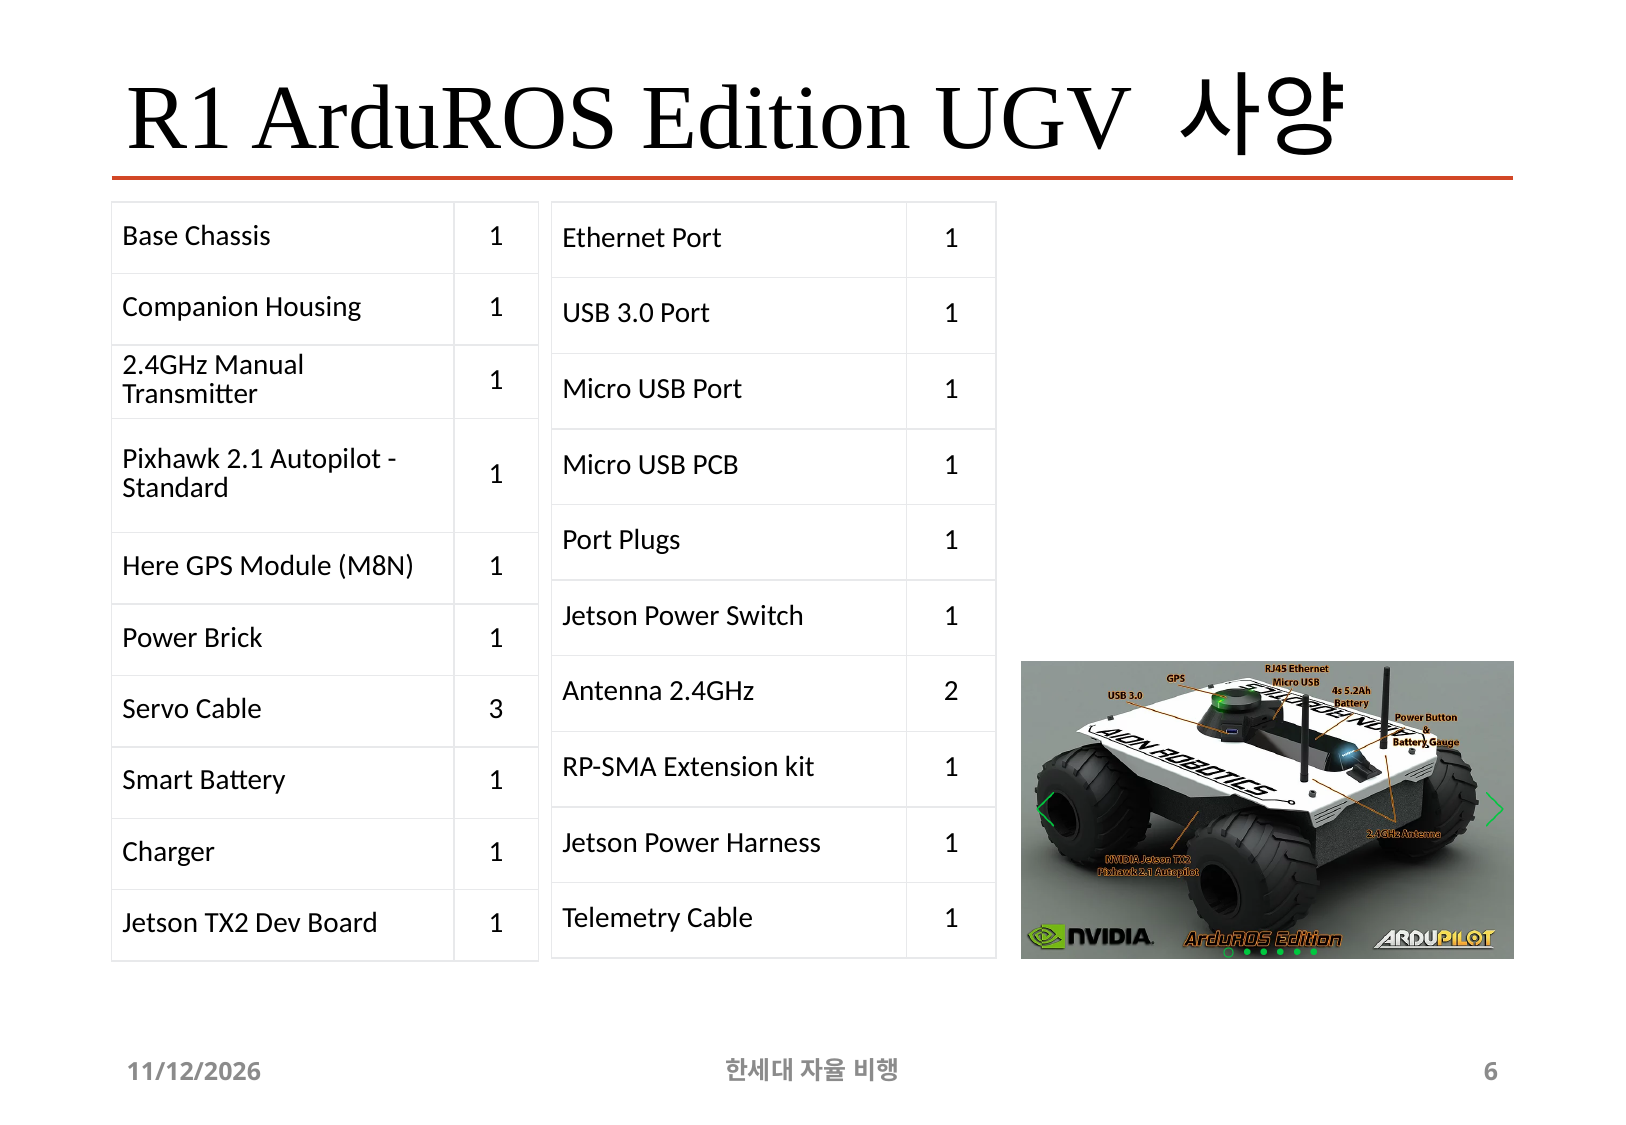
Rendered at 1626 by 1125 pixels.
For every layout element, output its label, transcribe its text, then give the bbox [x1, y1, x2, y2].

picture [1021, 660, 1514, 959]
table_cell Smart Battery [112, 748, 453, 818]
table_header 1 [455, 203, 538, 273]
table_cell 2.4GHz Manual Transmitter [112, 346, 453, 418]
table_header 1 [907, 203, 995, 277]
table_cell Charger [112, 819, 453, 889]
table_cell Jetson Power Harness [552, 808, 906, 882]
table_cell Servo Cable [112, 676, 453, 746]
table_cell 1 [907, 505, 995, 579]
table_cell 1 [455, 533, 538, 603]
table_cell 1 [907, 354, 995, 428]
table_cell Companion Housing [112, 274, 453, 344]
table_cell RP-SMA Extension kit [552, 732, 906, 806]
table_header Ethernet Port [552, 203, 906, 277]
table_cell 1 [455, 274, 538, 344]
table_header Base Chassis [112, 203, 453, 273]
table_cell USB 3.0 Port [552, 278, 906, 353]
table_cell 1 [907, 581, 995, 655]
table_cell Jetson Power Switch [552, 581, 906, 655]
table_cell 1 [455, 605, 538, 675]
footer 한세대 자율 비행 [538, 1042, 1087, 1103]
table_cell Port Plugs [552, 505, 906, 579]
table_cell Power Brick [112, 605, 453, 675]
table_cell 1 [907, 883, 995, 957]
table_cell 1 [907, 430, 995, 504]
title R1 ArduROS Edition UGV 사양 [111, 59, 1514, 179]
table_cell Pixhawk 2.1 Autopilot - Standard [112, 419, 453, 532]
table_cell 1 [907, 278, 995, 353]
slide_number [111, 1042, 303, 1103]
slide_number 6 [1433, 1042, 1514, 1103]
table_cell 1 [455, 819, 538, 889]
table_cell 3 [455, 676, 538, 746]
table_cell Jetson TX2 Dev Board [112, 890, 453, 960]
table_cell 1 [455, 748, 538, 818]
table_cell Antenna 2.4GHz [552, 656, 906, 731]
table_cell Telemetry Cable [552, 883, 906, 957]
table_cell Micro USB Port [552, 354, 906, 428]
table_cell 1 [455, 419, 538, 532]
table_cell 1 [455, 346, 538, 418]
table_cell 1 [907, 808, 995, 882]
table_cell 2 [907, 656, 995, 731]
table_cell Micro USB PCB [552, 430, 906, 504]
table_cell 1 [455, 890, 538, 960]
table_cell Here GPS Module (M8N) [112, 533, 453, 603]
table_cell 1 [907, 732, 995, 806]
